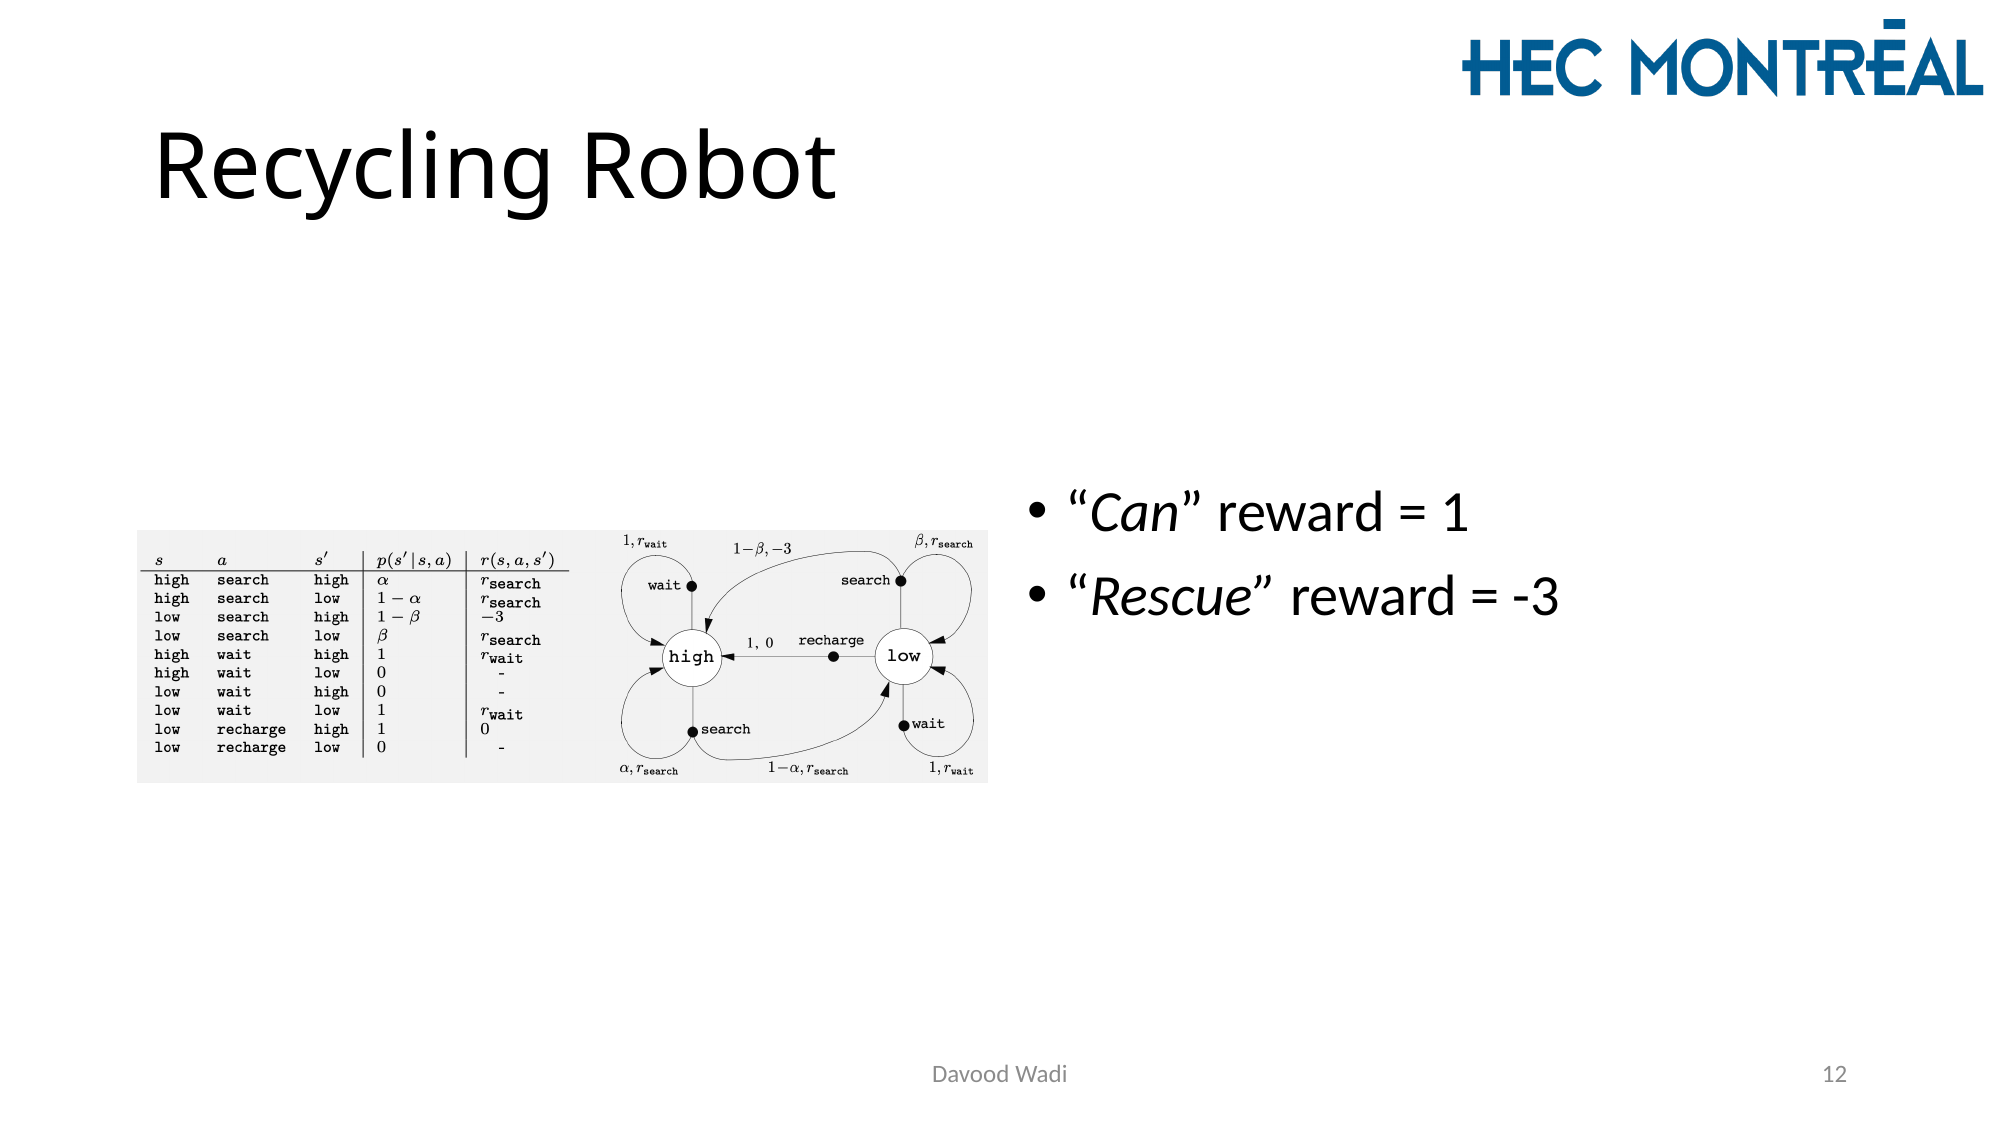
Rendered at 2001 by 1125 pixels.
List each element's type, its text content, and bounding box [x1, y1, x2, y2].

footer Davood Wadi [662, 1042, 1338, 1103]
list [137, 530, 988, 783]
slide_number 12 [1412, 1042, 1863, 1103]
picture [1462, 19, 1984, 97]
title Recycling Robot [137, 59, 1863, 278]
